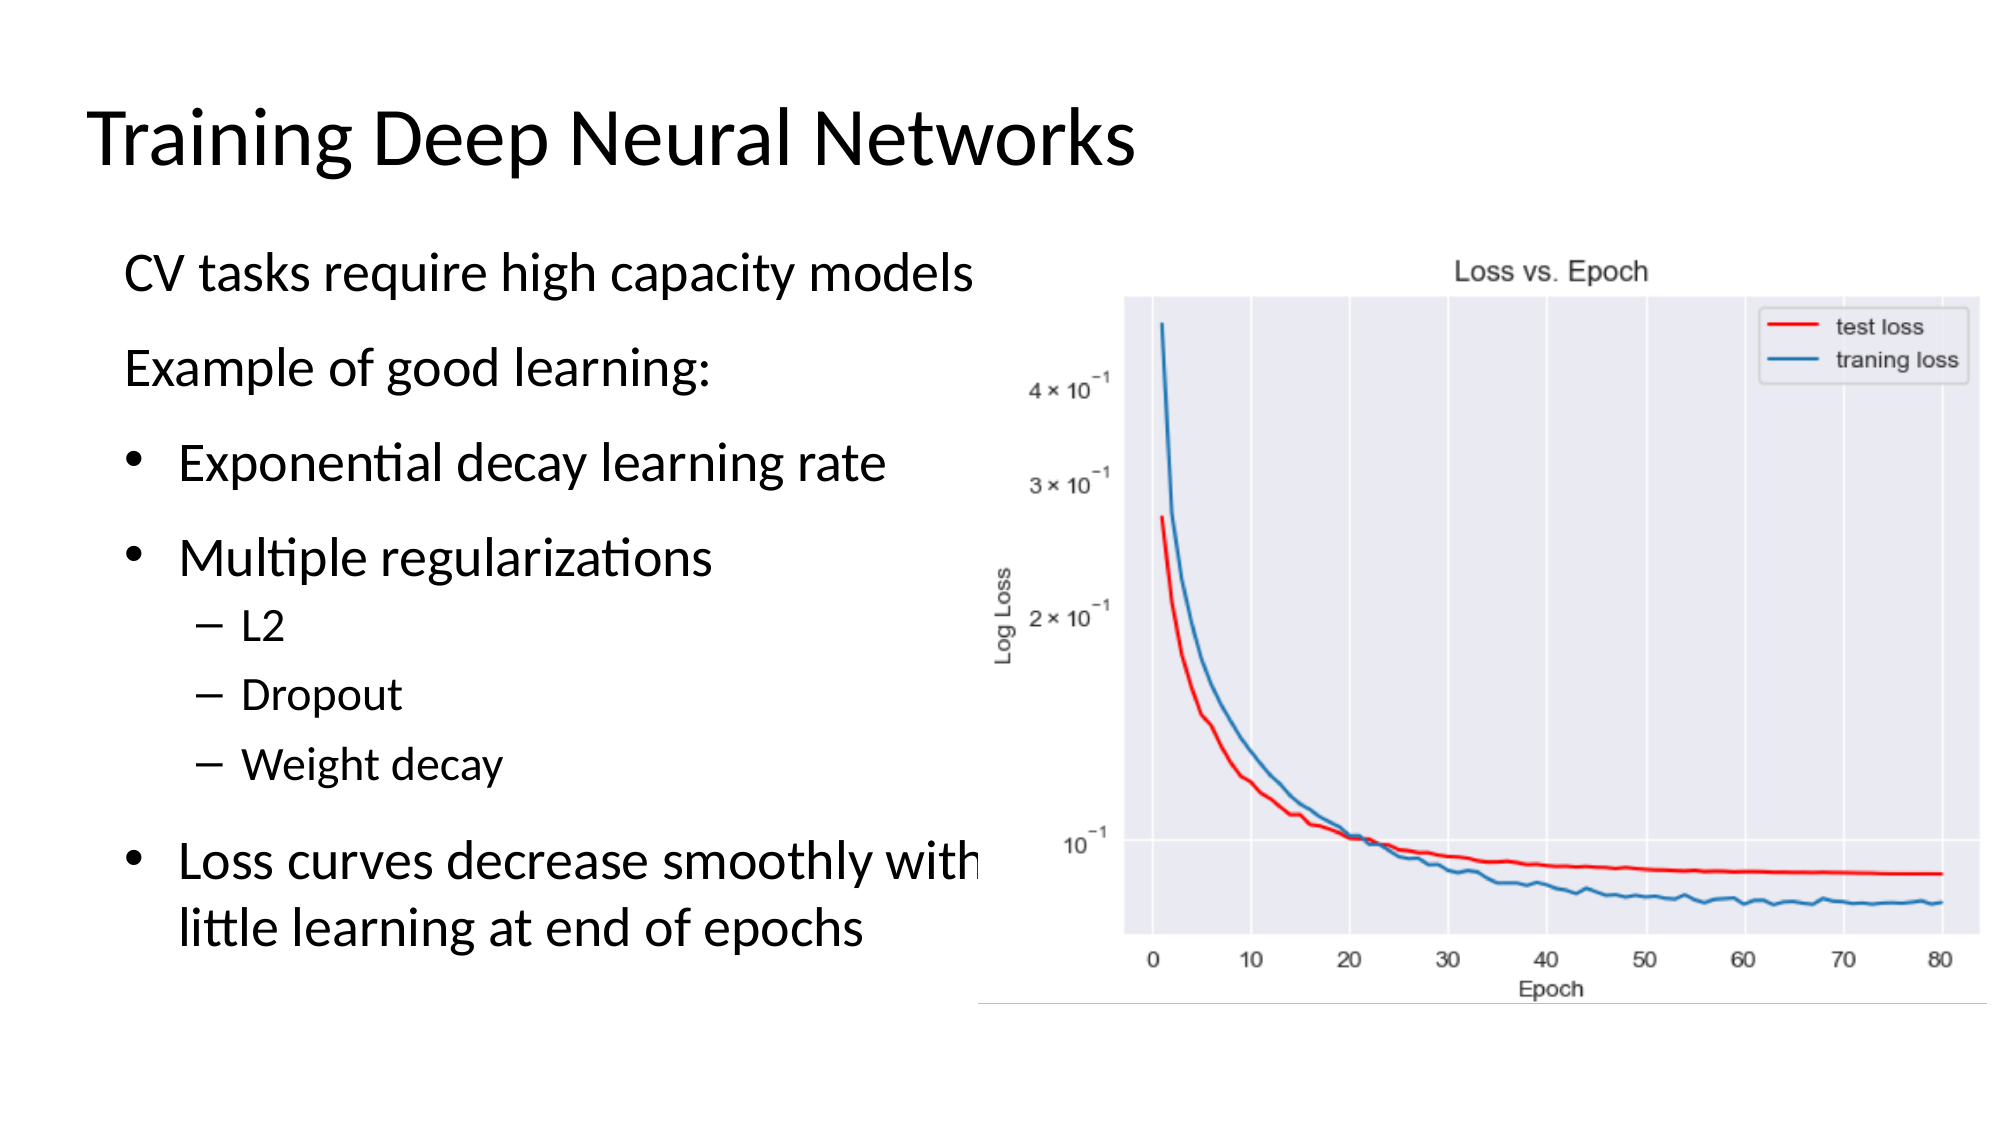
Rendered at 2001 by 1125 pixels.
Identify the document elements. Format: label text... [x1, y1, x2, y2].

picture [978, 250, 1988, 1004]
list CV tasks require high capacity models Example of good learning: Exponential decay learning rate Multiple regularizations L2 Dropout Weight decay Loss curves decrease smoothly with little learning at end of epochs [109, 227, 1016, 1082]
title Training Deep Neural Networks [0, 0, 1953, 197]
